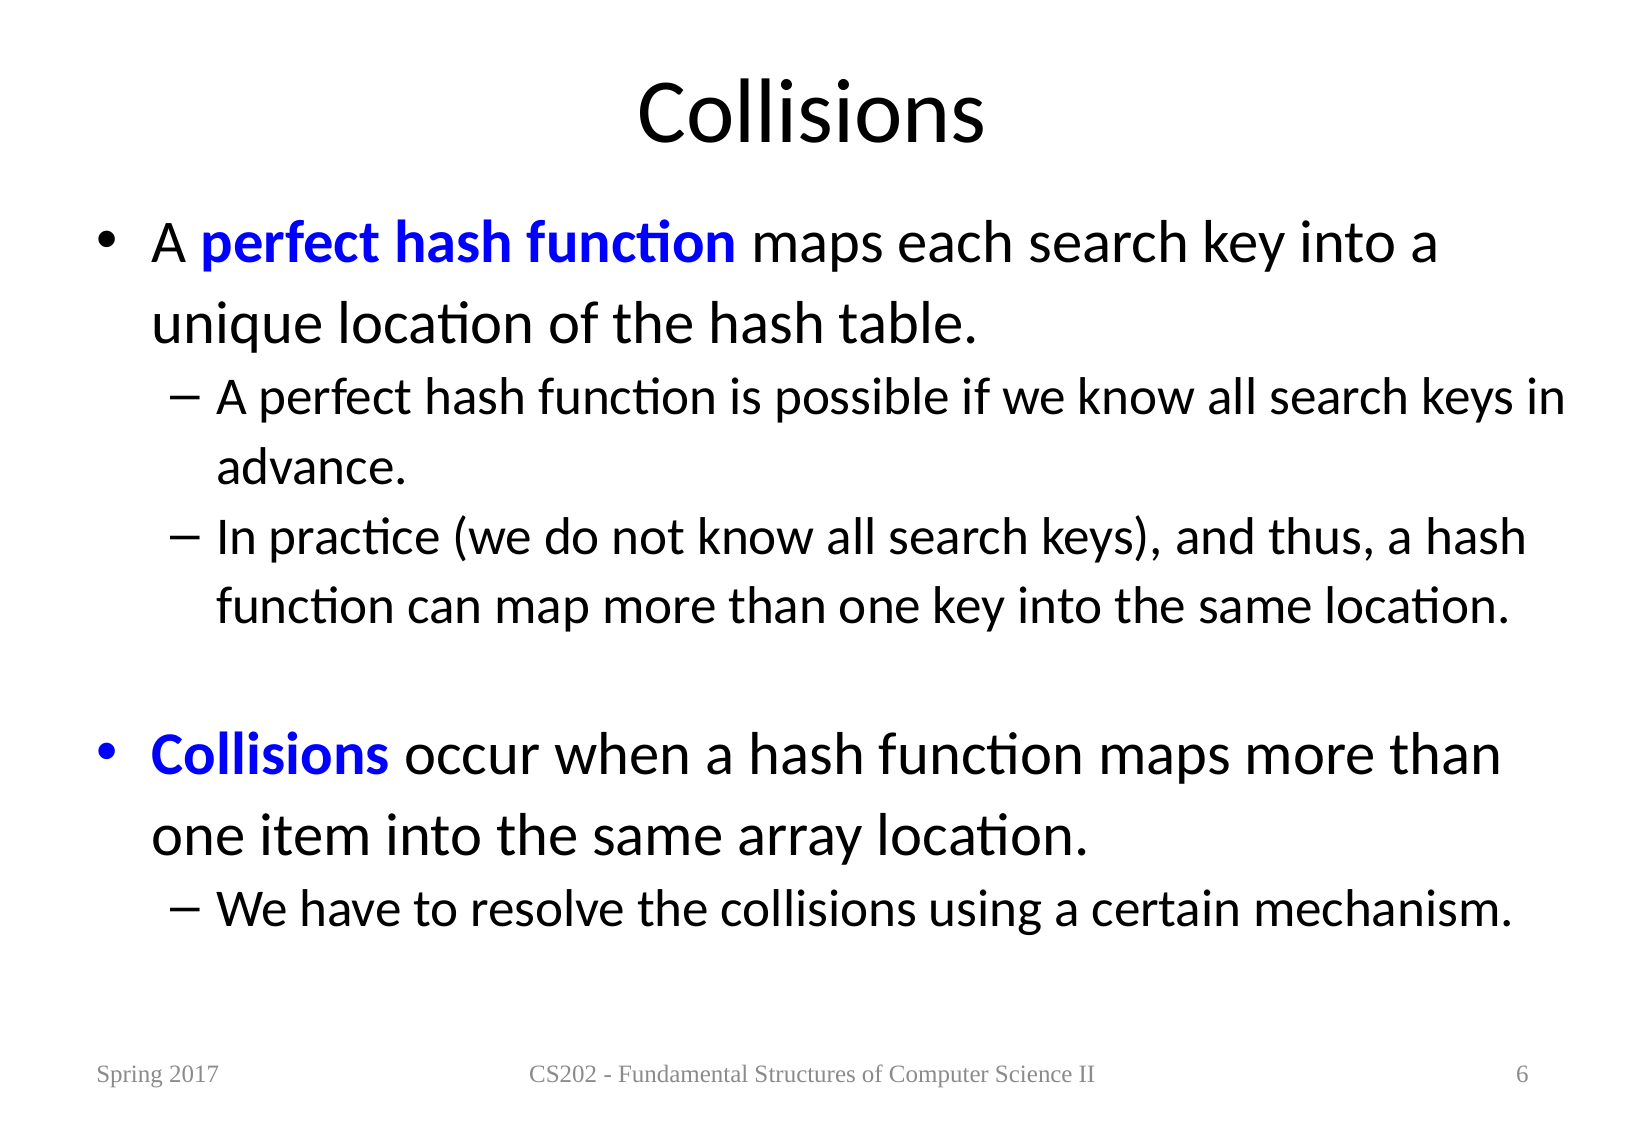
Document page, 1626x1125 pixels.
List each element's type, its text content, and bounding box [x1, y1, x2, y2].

footer CS202 - Fundamental Structures of Computer Science II [512, 1042, 1113, 1103]
title Collisions [81, 37, 1544, 175]
slide_number Spring 2017 [81, 1042, 461, 1103]
list A perfect hash function maps each search key into a unique location of the hash table. A perfect hash function is possible if we know all search keys in advance. In practice (we do not know all search keys), and thus, a hash function can map more than one key into the same location. Collisions occur when a hash function maps more than one item into the same array location. We have to resolve the collisions using a certain mechanism. [81, 187, 1588, 1005]
slide_number 6 [1164, 1042, 1544, 1103]
